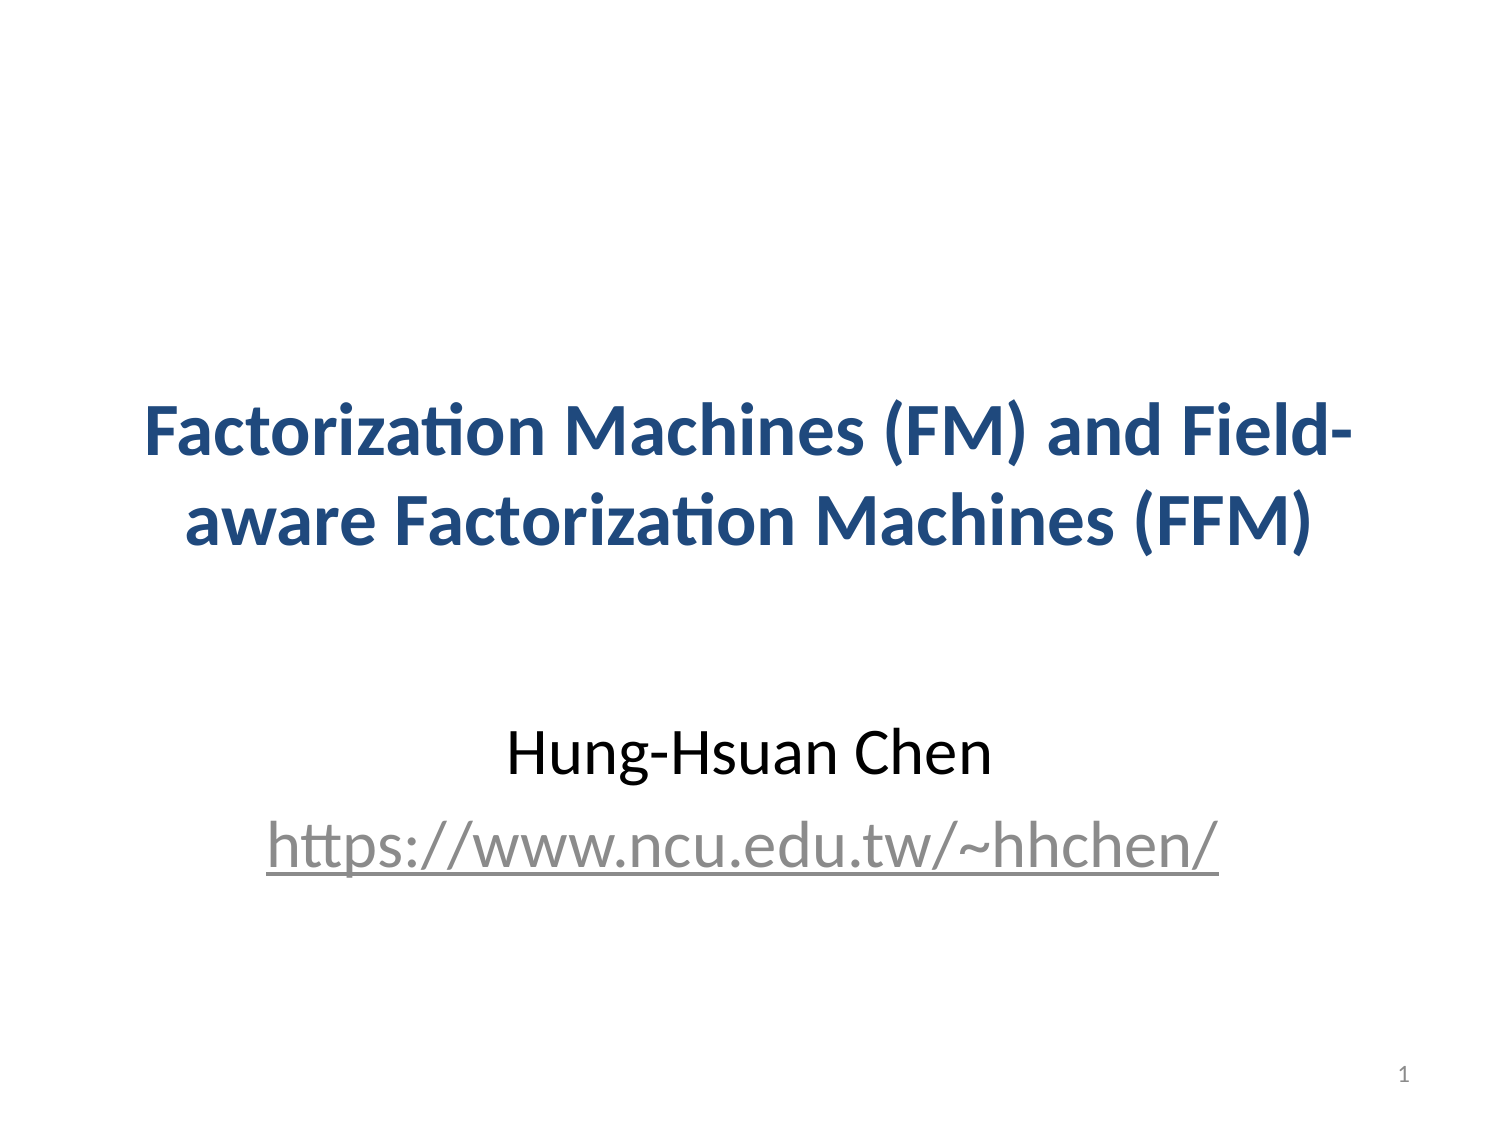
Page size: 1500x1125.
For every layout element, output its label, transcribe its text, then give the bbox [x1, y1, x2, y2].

slide_number 1 [1074, 1042, 1425, 1103]
title Factorization Machines (FM) and Field-aware Factorization Machines (FFM) [112, 349, 1388, 591]
subtitle Hung-Hsuan Chen https://www.ncu.edu.tw/~hhchen/ [225, 699, 1275, 925]
